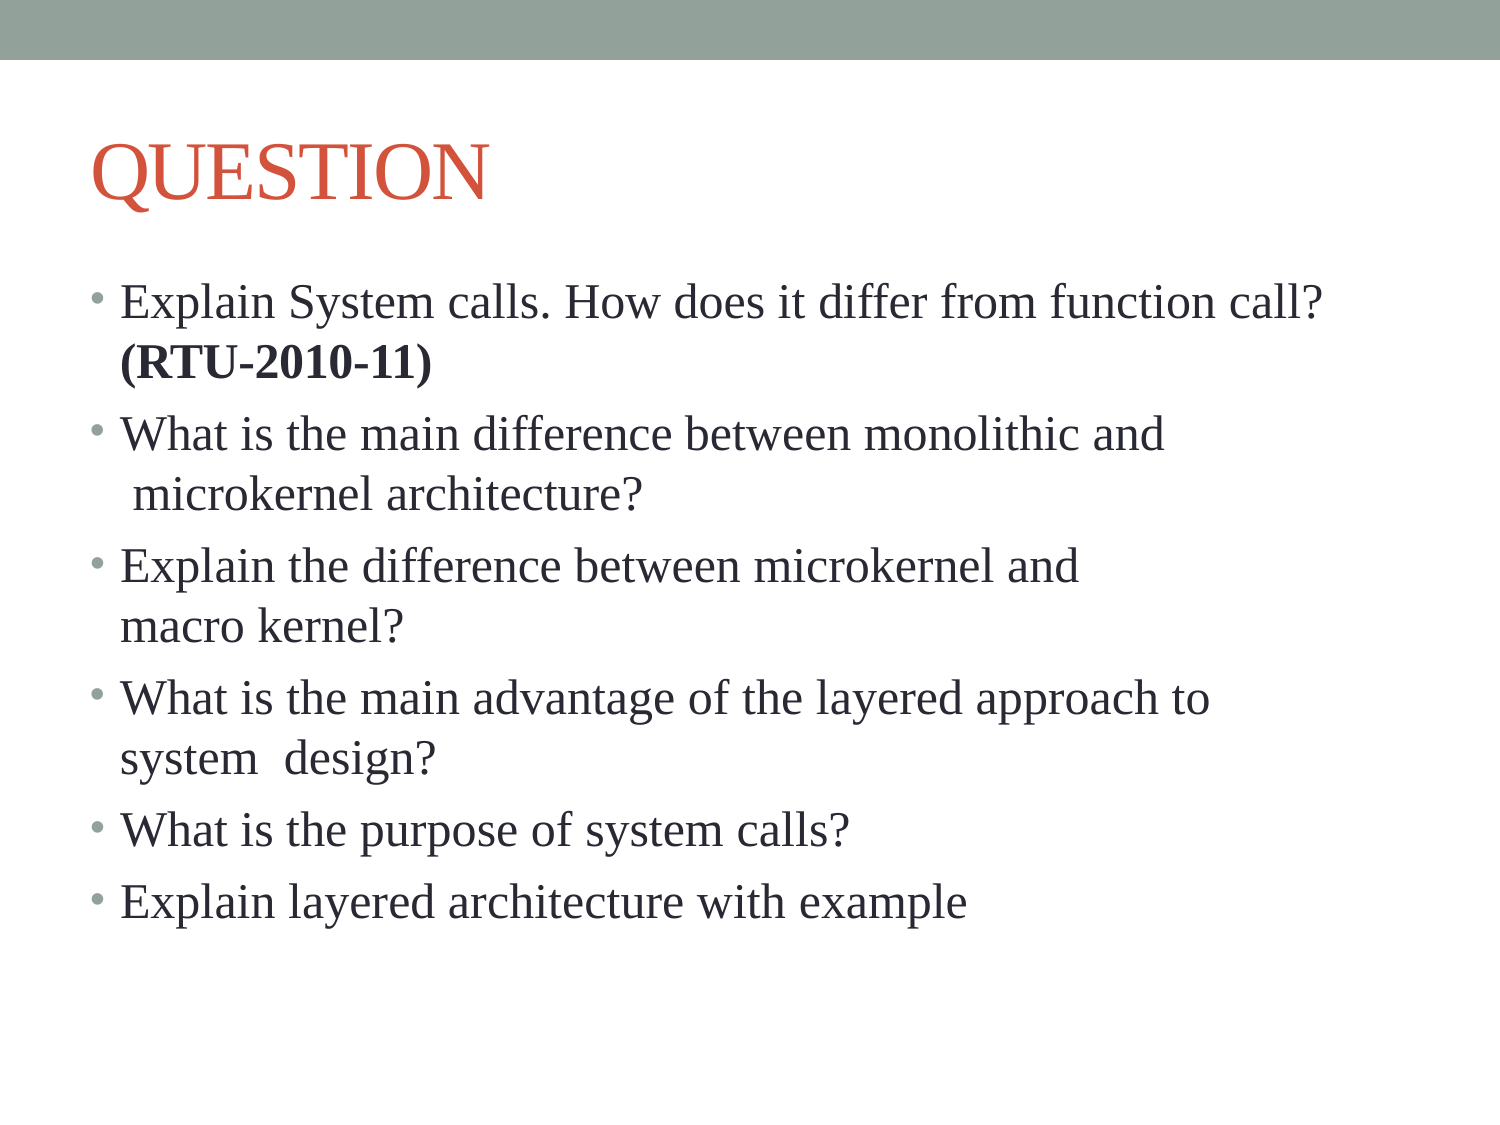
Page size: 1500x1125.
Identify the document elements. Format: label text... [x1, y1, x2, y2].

title QUESTION [87, 113, 494, 266]
text_box Explain System calls. How does it differ from function call? (RTU-2010-11) What is the main difference between monolithic and microkernel architecture? Explain the difference between microkernel and macro kernel? What is the main advantage of the layered approach to system design? What is the purpose of system calls? Explain layered architecture with example [87, 266, 1379, 929]
